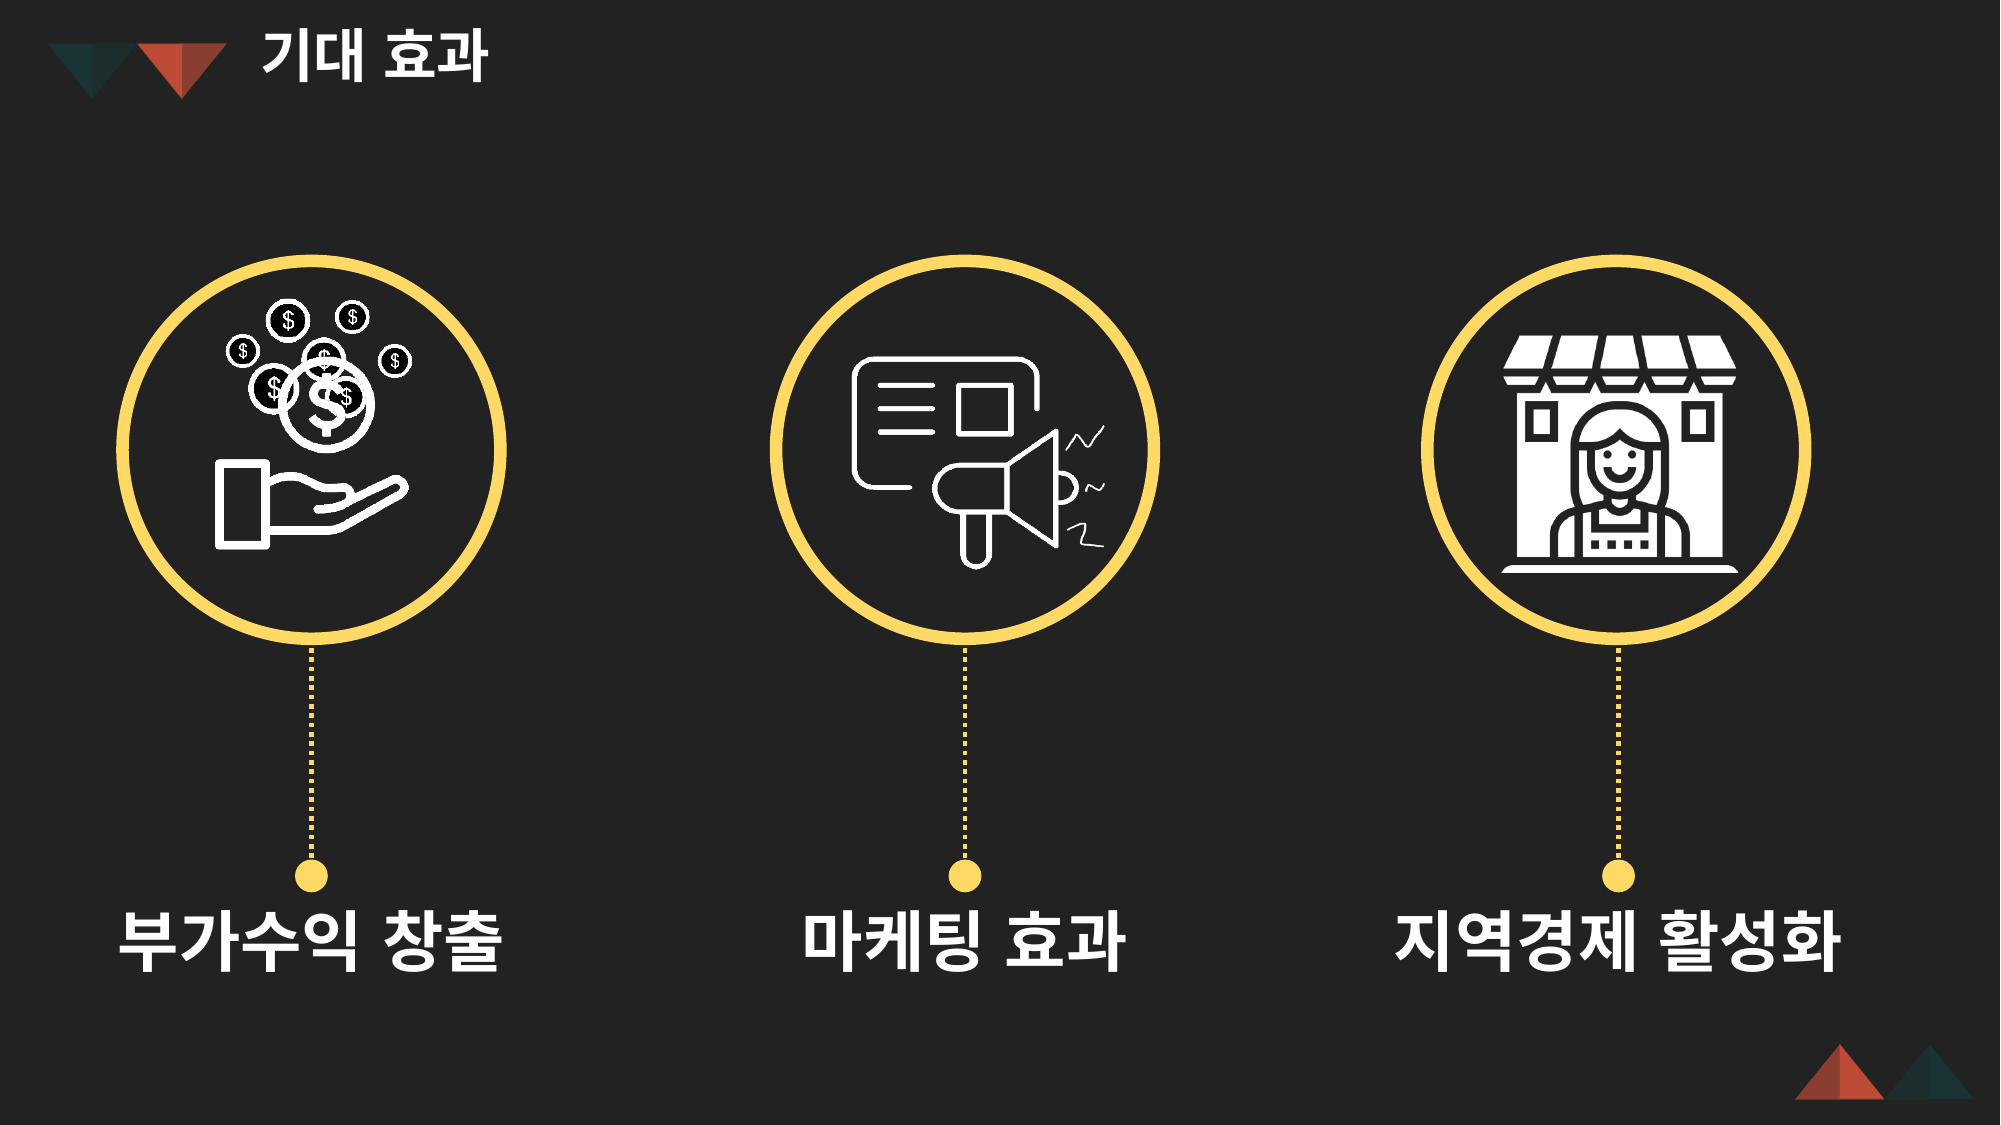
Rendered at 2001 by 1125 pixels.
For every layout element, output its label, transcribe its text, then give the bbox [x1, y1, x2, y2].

text_box 기대 효과 [245, 11, 1428, 97]
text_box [743, 260, 1187, 989]
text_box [55, 260, 568, 989]
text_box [1344, 260, 1893, 989]
picture [215, 290, 322, 381]
